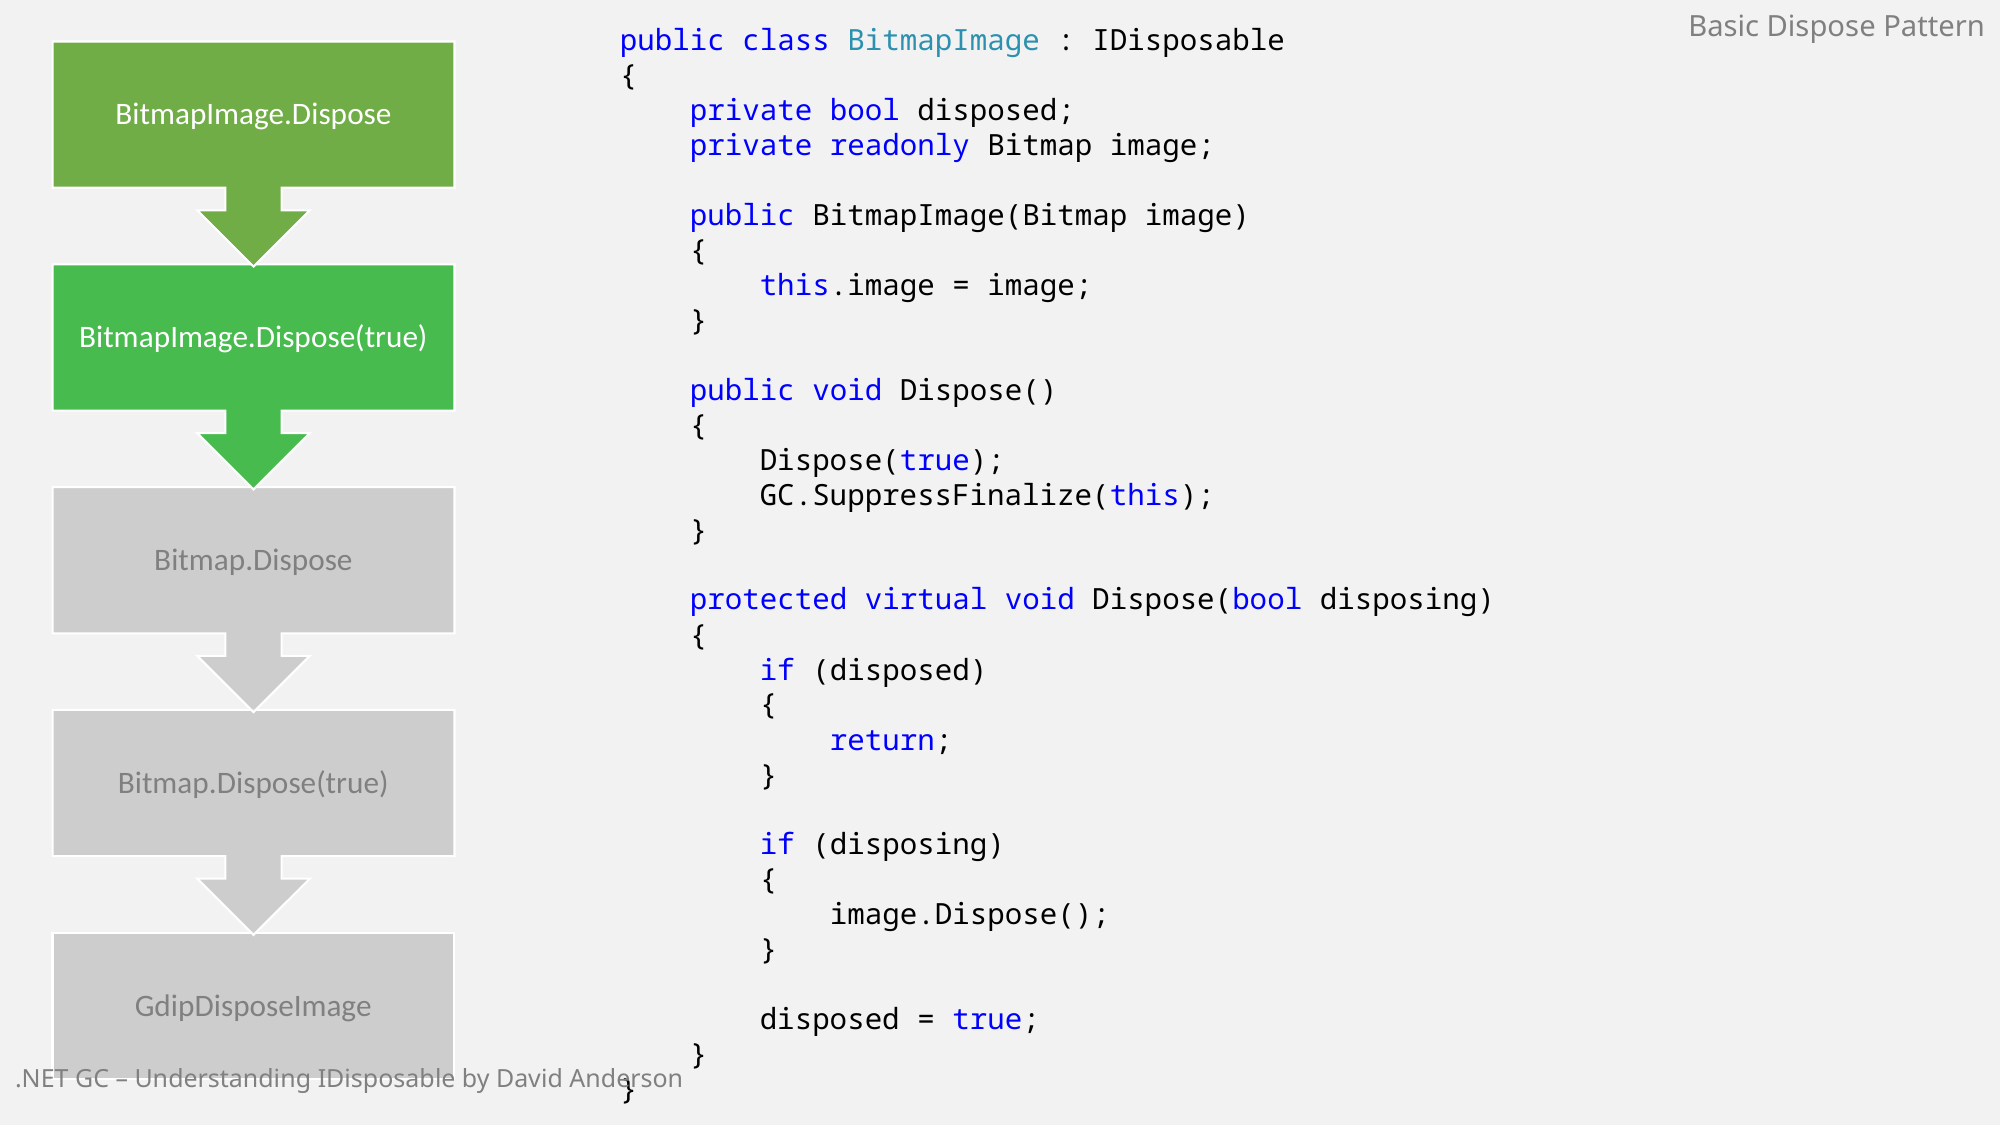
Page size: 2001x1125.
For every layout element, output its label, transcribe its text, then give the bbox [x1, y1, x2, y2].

text_box .NET GC – Understanding IDisposable by David Anderson [0, 1033, 1949, 1125]
text_box public class BitmapImage : IDisposable { private bool disposed; private readonly Bitmap image; public BitmapImage(Bitmap image) { this.image = image; } public void Dispose() { Dispose(true); GC.SuppressFinalize(this); } protected virtual void Dispose(bool disposing) { if (disposed) { return; } if (disposing) { image.Dispose(); } disposed = true; } } [605, 14, 1868, 1033]
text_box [52, 41, 455, 1080]
text_box Basic Dispose Pattern [1164, 0, 2000, 50]
